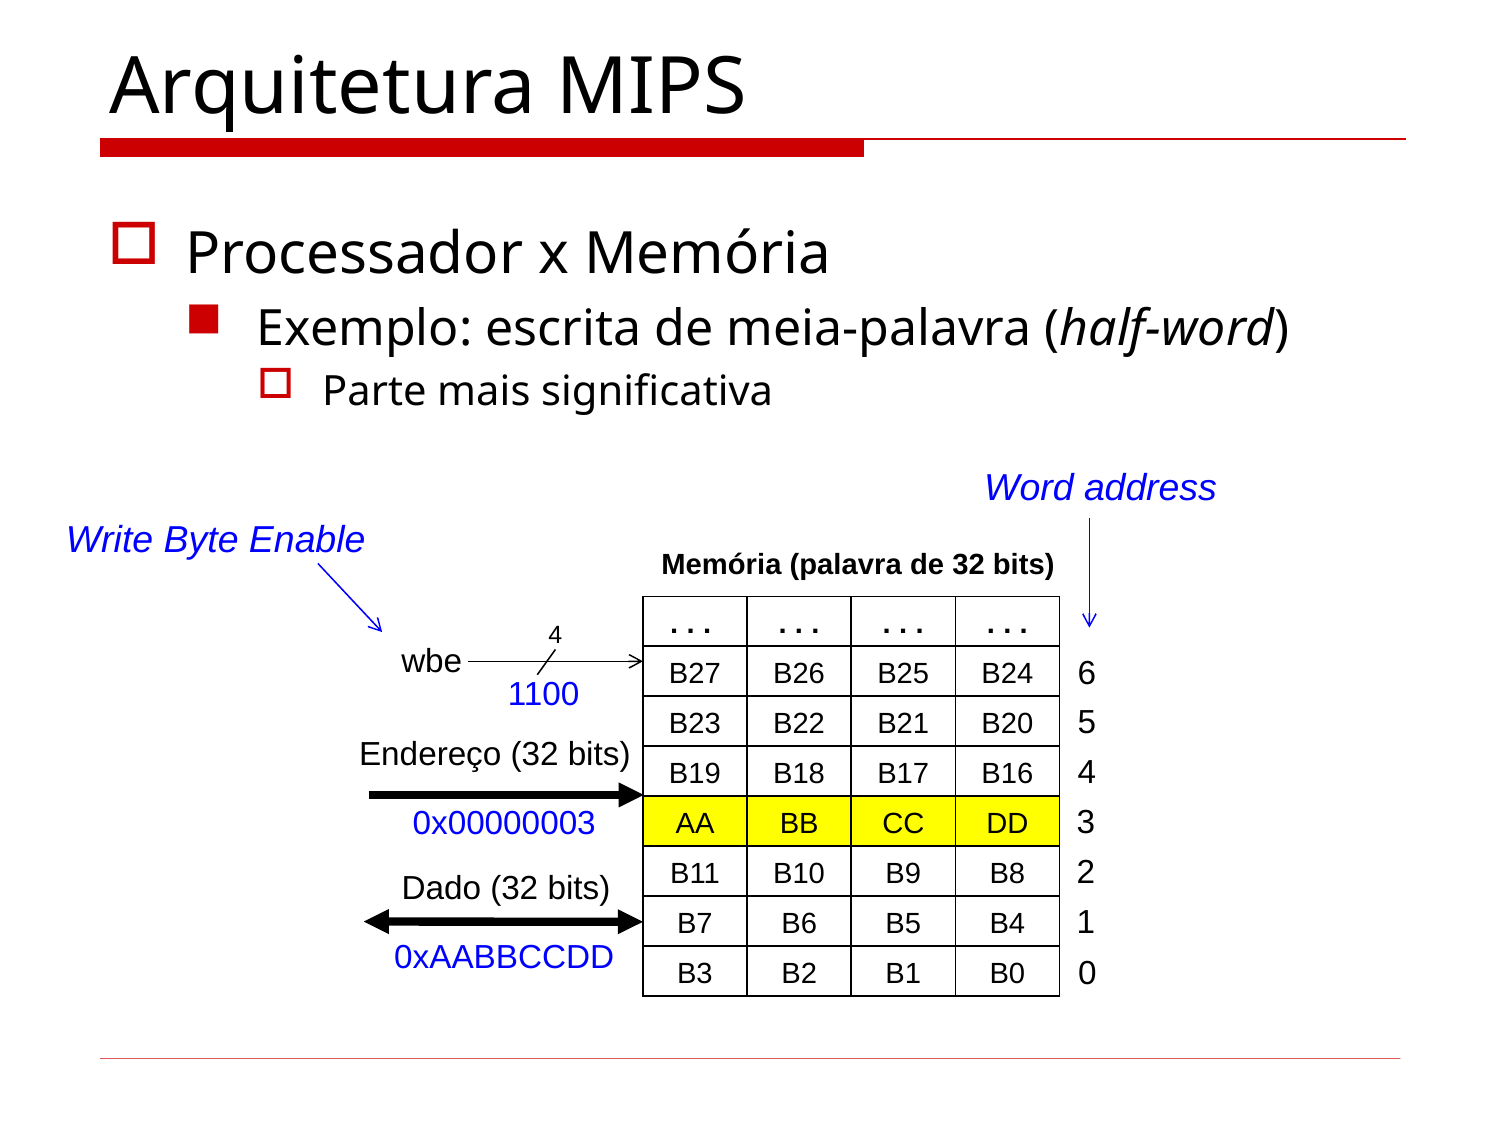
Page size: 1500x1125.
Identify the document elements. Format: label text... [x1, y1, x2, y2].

text_box 4 [1064, 748, 1112, 798]
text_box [317, 563, 383, 633]
title Arquitetura MIPS [93, 49, 1407, 138]
text_box 6 [1064, 643, 1112, 699]
text_box 0 [1064, 943, 1112, 999]
list Processador x Memória Exemplo: escrita de meia-palavra (half-word) Parte mais significativa [92, 207, 1481, 499]
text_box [537, 649, 556, 675]
text_box 4 [532, 610, 578, 656]
text_box wbe [382, 632, 482, 687]
text_box 0x00000003 [357, 793, 637, 849]
text_box 1100 [486, 670, 601, 720]
text_box Memória (palavra de 32 bits) [631, 538, 1085, 588]
text_box 2 [1064, 848, 1111, 898]
text_box 1 [1064, 898, 1111, 948]
text_box Dado (32 bits) [359, 858, 637, 914]
text_box 0xAABBCCDD [357, 928, 637, 983]
text_box Write Byte Enable [51, 507, 381, 568]
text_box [642, 596, 1060, 998]
text_box Endereço (32 bits) [343, 724, 637, 780]
text_box Word address [969, 455, 1233, 515]
text_box 3 [1064, 798, 1111, 848]
text_box 0 [374, 796, 640, 849]
text_box 5 [1064, 699, 1112, 748]
